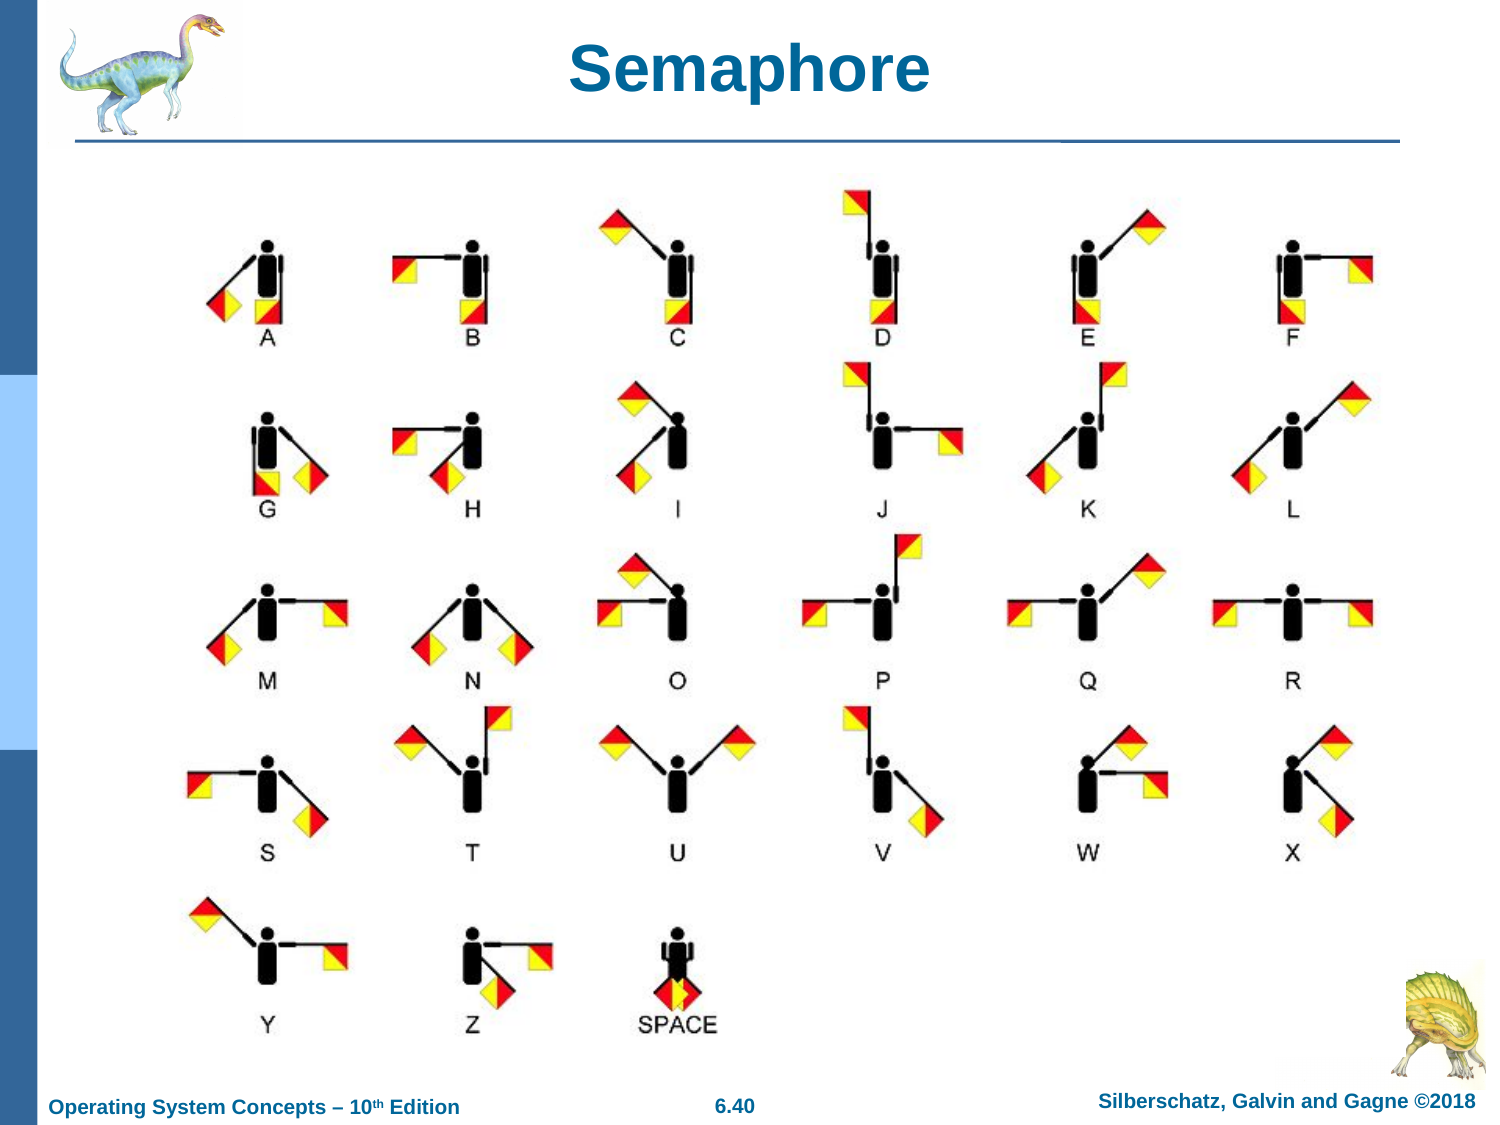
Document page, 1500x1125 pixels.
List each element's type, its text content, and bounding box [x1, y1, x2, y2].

picture [46, 0, 243, 149]
picture [155, 173, 1486, 1090]
text_box Semaphore [74, 17, 1425, 113]
